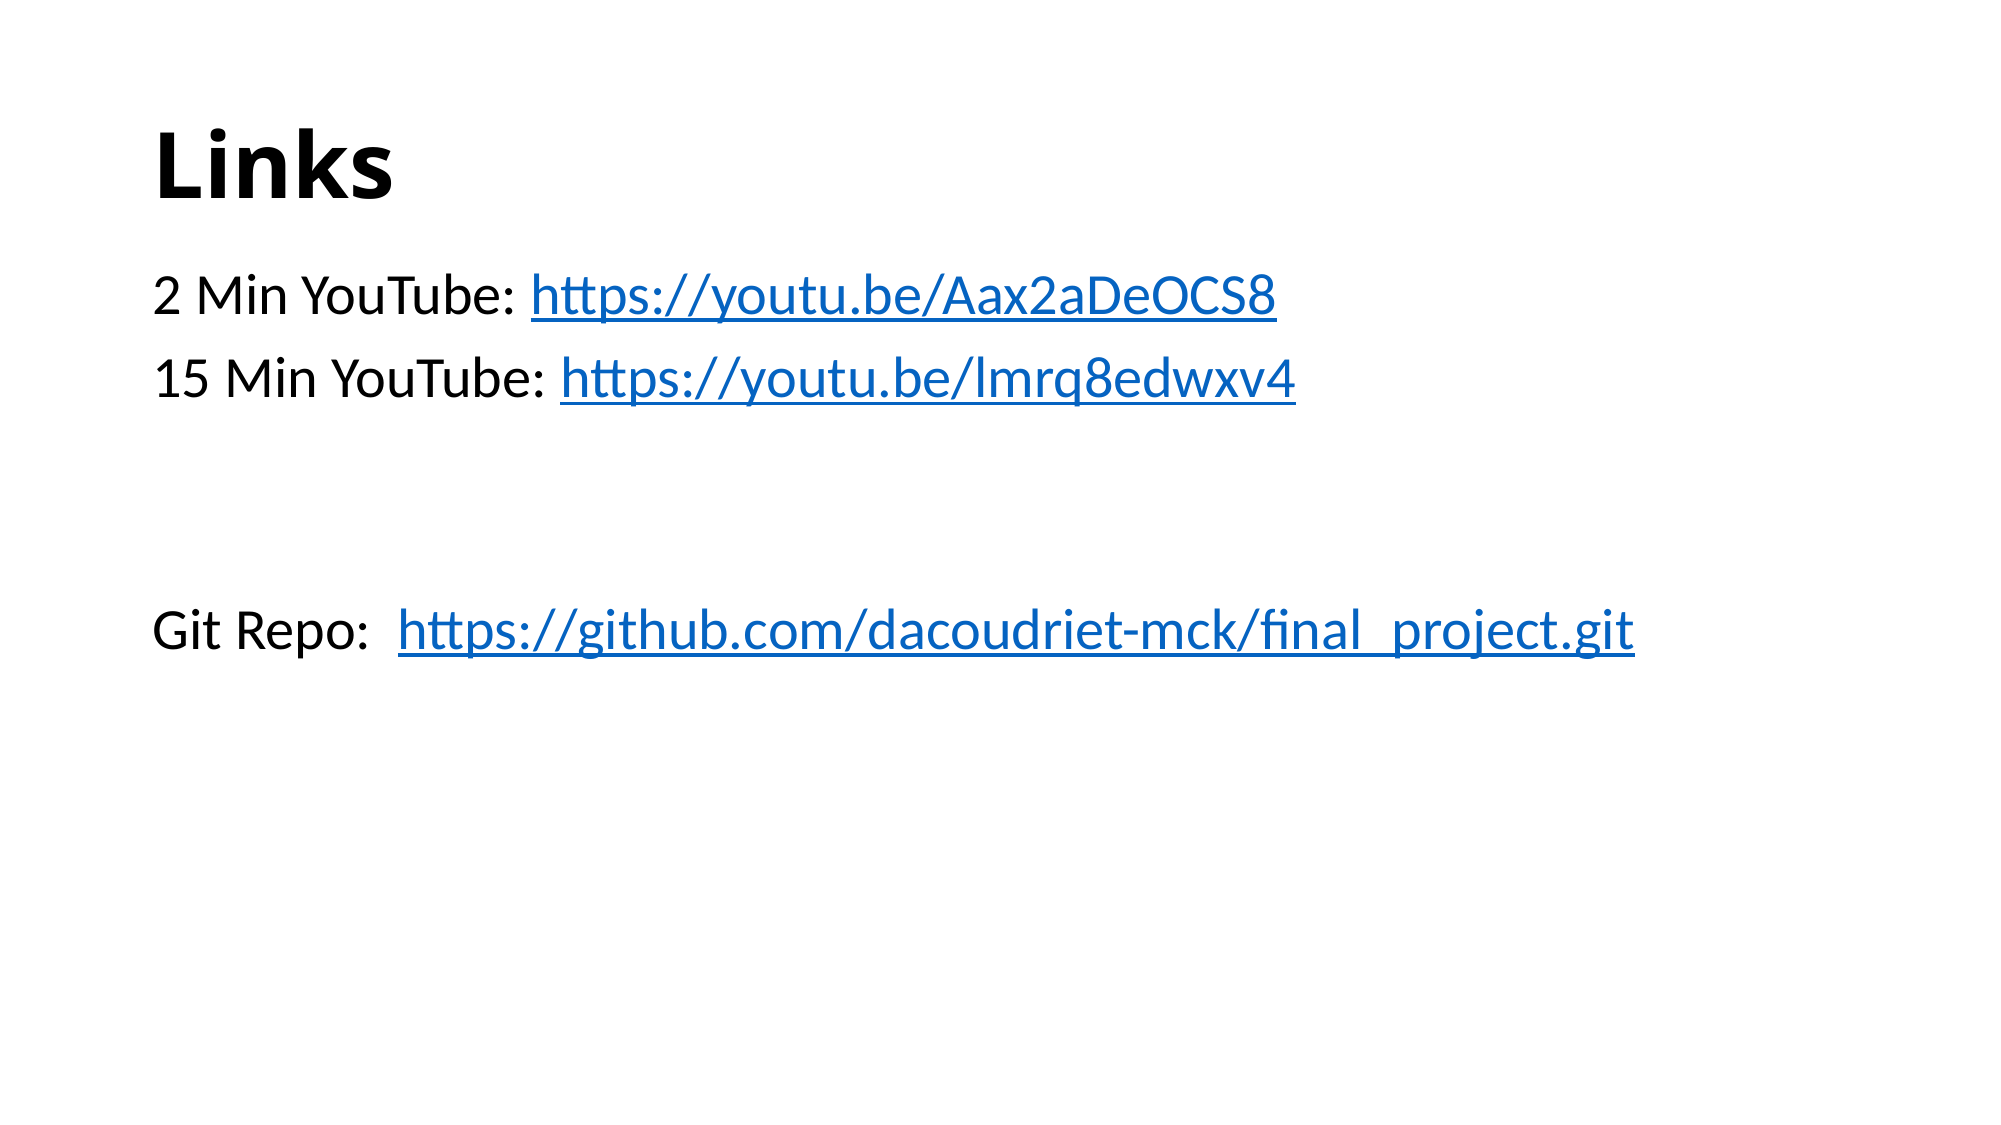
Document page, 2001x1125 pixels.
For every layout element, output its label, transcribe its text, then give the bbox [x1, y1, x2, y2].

list 2 Min YouTube: https://youtu.be/Aax2aDeOCS8 15 Min YouTube: https://youtu.be/lmrq8edwxv4 Git Repo: https://github.com/dacoudriet-mck/final_project.git [137, 256, 1863, 1075]
title Links [137, 59, 1863, 256]
